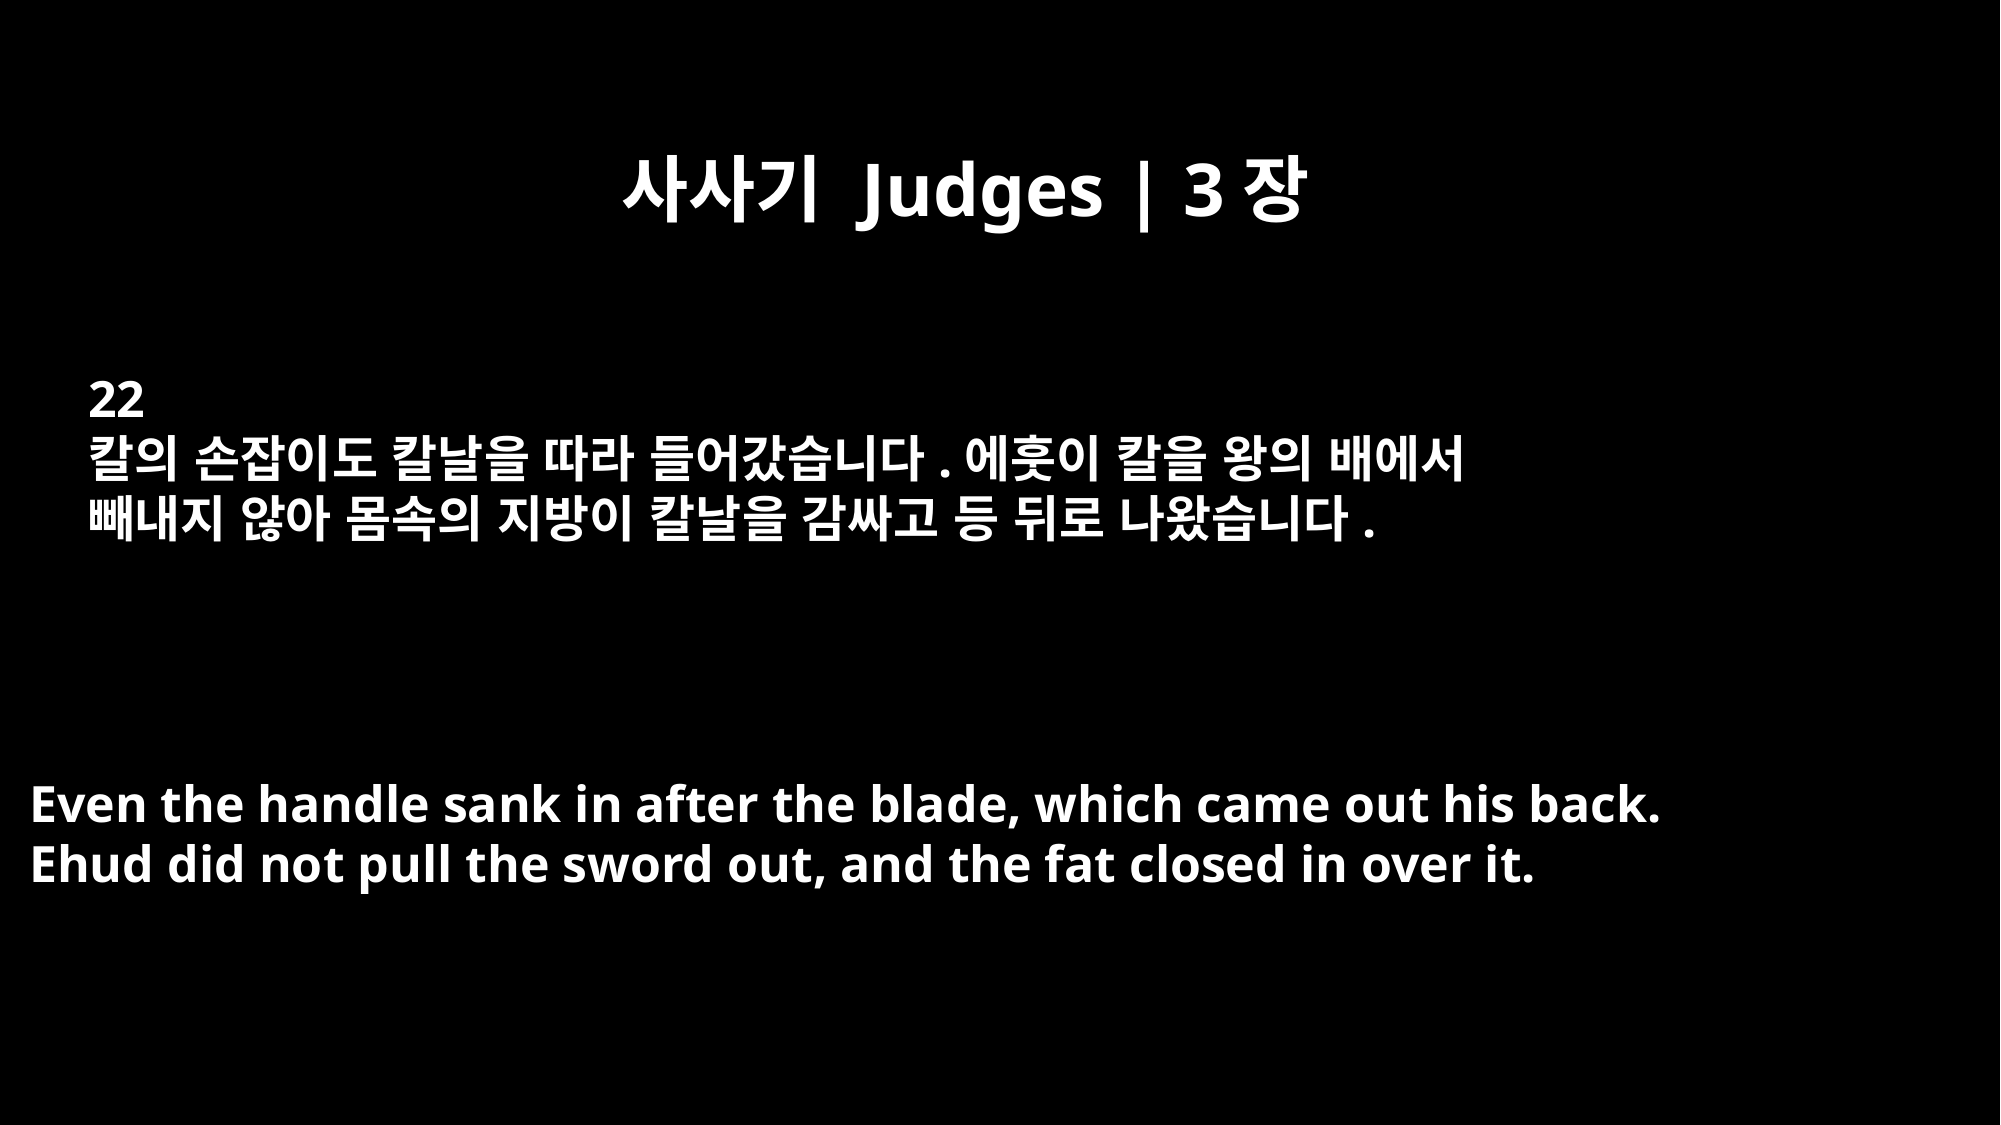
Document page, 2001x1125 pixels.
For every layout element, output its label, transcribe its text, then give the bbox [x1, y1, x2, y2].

text_box 사사기 Judges | 3장 [606, 136, 1326, 239]
text_box 22 칼의 손잡이도 칼날을 따라 들어갔습니다.에훗이 칼을 왕의 배에서 빼내지 않아 몸속의 지방이 칼날을 감싸고 등 뒤로 나왔습니다. [73, 359, 1482, 555]
text_box Even the handle sank in after the blade, which came out his back. Ehud did not pull the sword out, and the fat closed in over it. [14, 764, 1678, 900]
